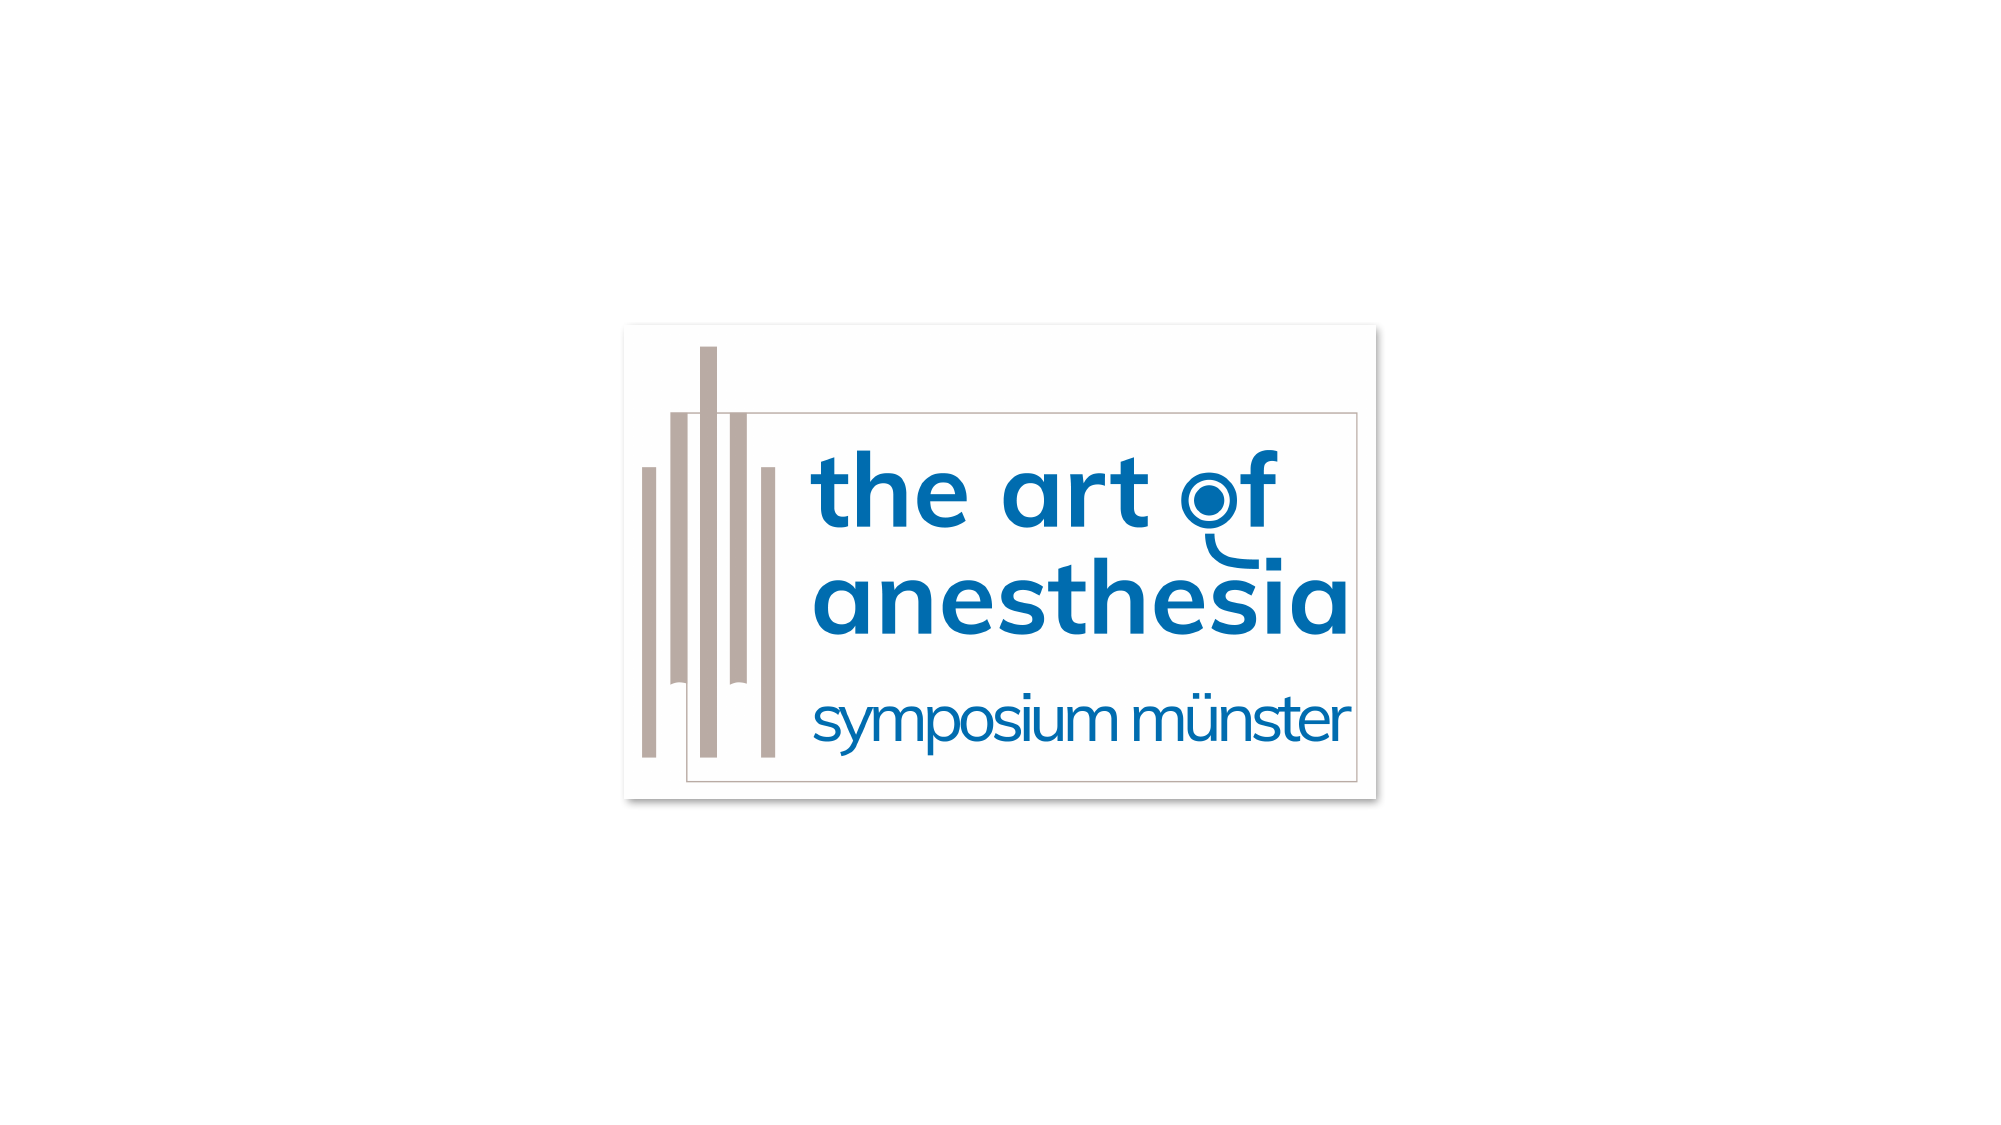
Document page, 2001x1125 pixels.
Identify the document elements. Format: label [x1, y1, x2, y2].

picture [624, 325, 1376, 799]
